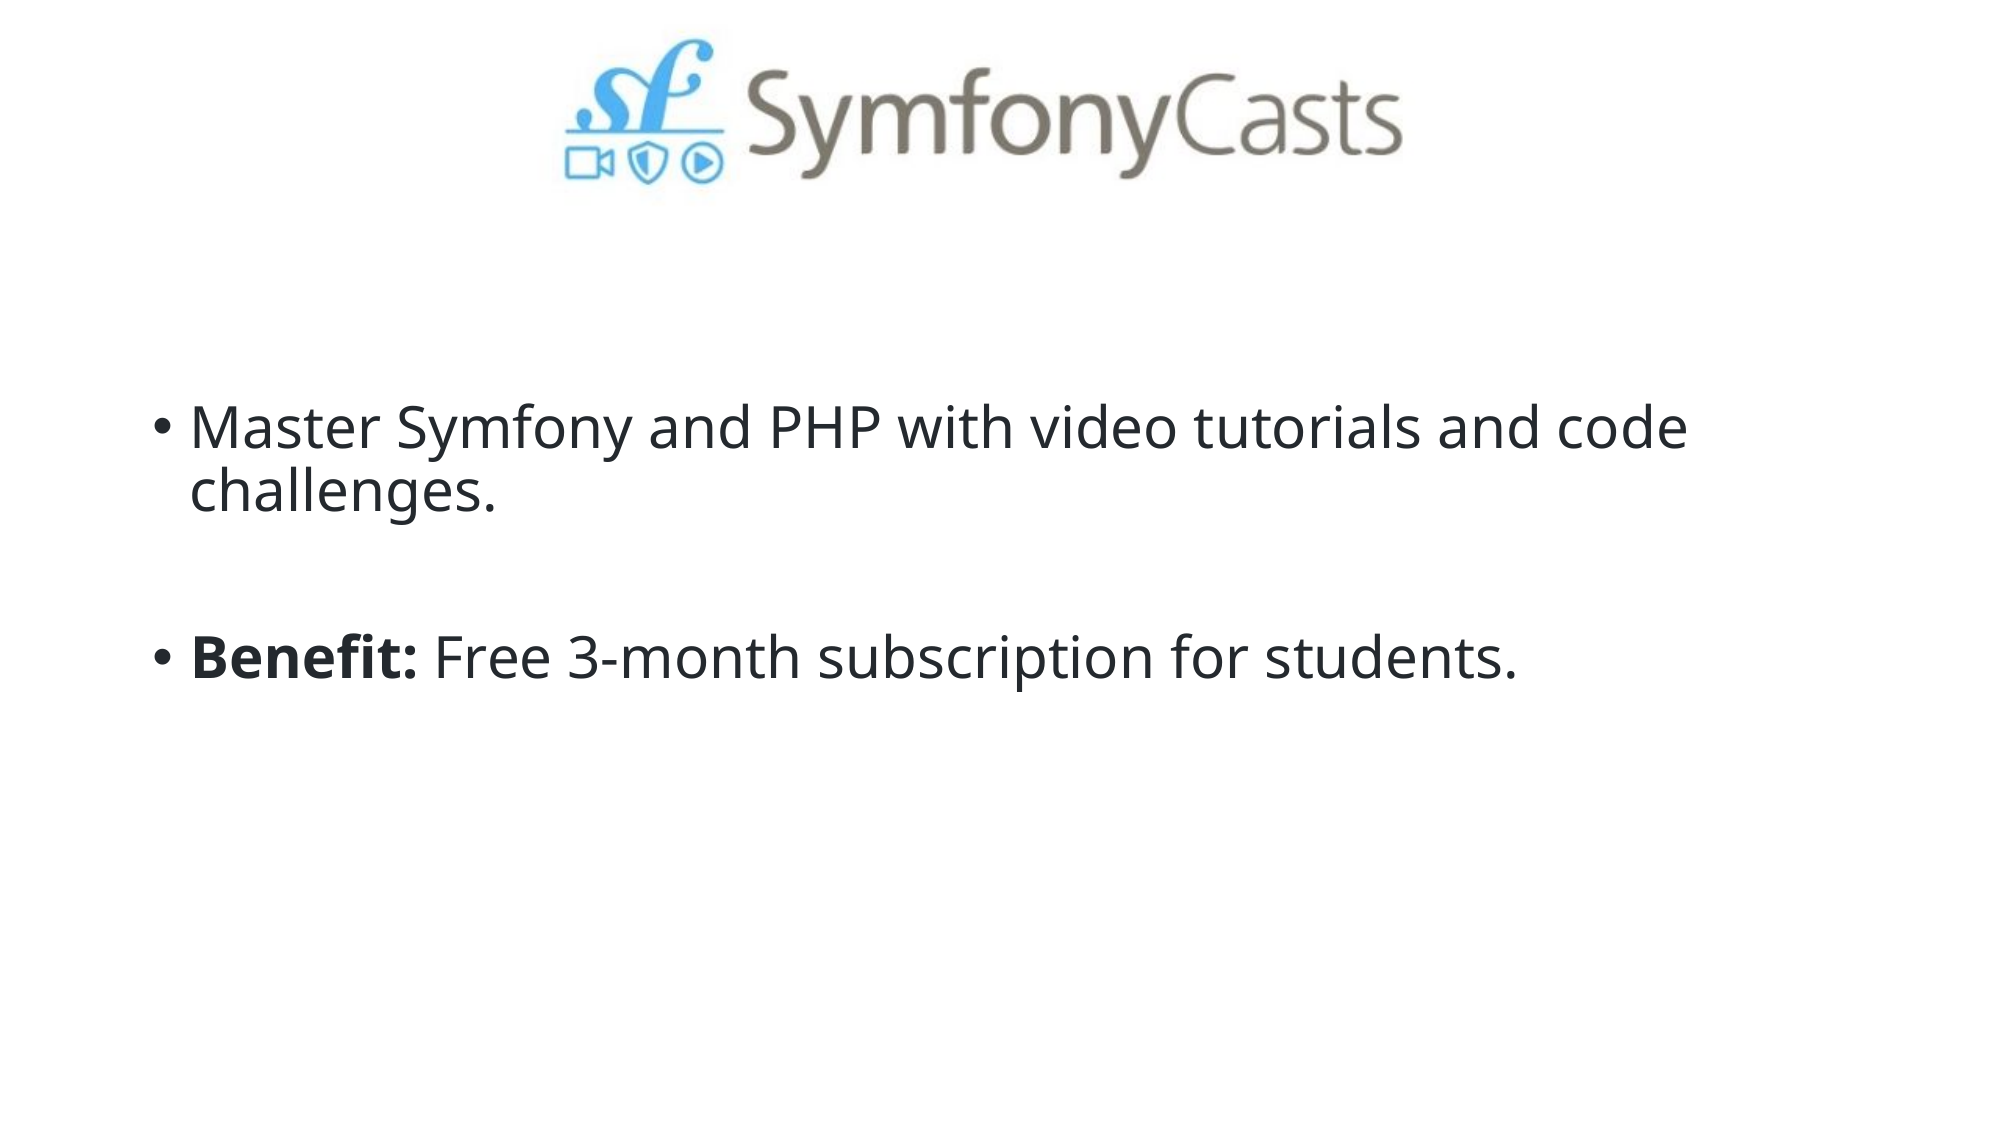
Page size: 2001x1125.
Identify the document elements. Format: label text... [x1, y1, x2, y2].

picture [515, 0, 1453, 268]
list Master Symfony and PHP with video tutorials and code challenges. Benefit: Free 3-month subscription for students. [137, 299, 1863, 1014]
